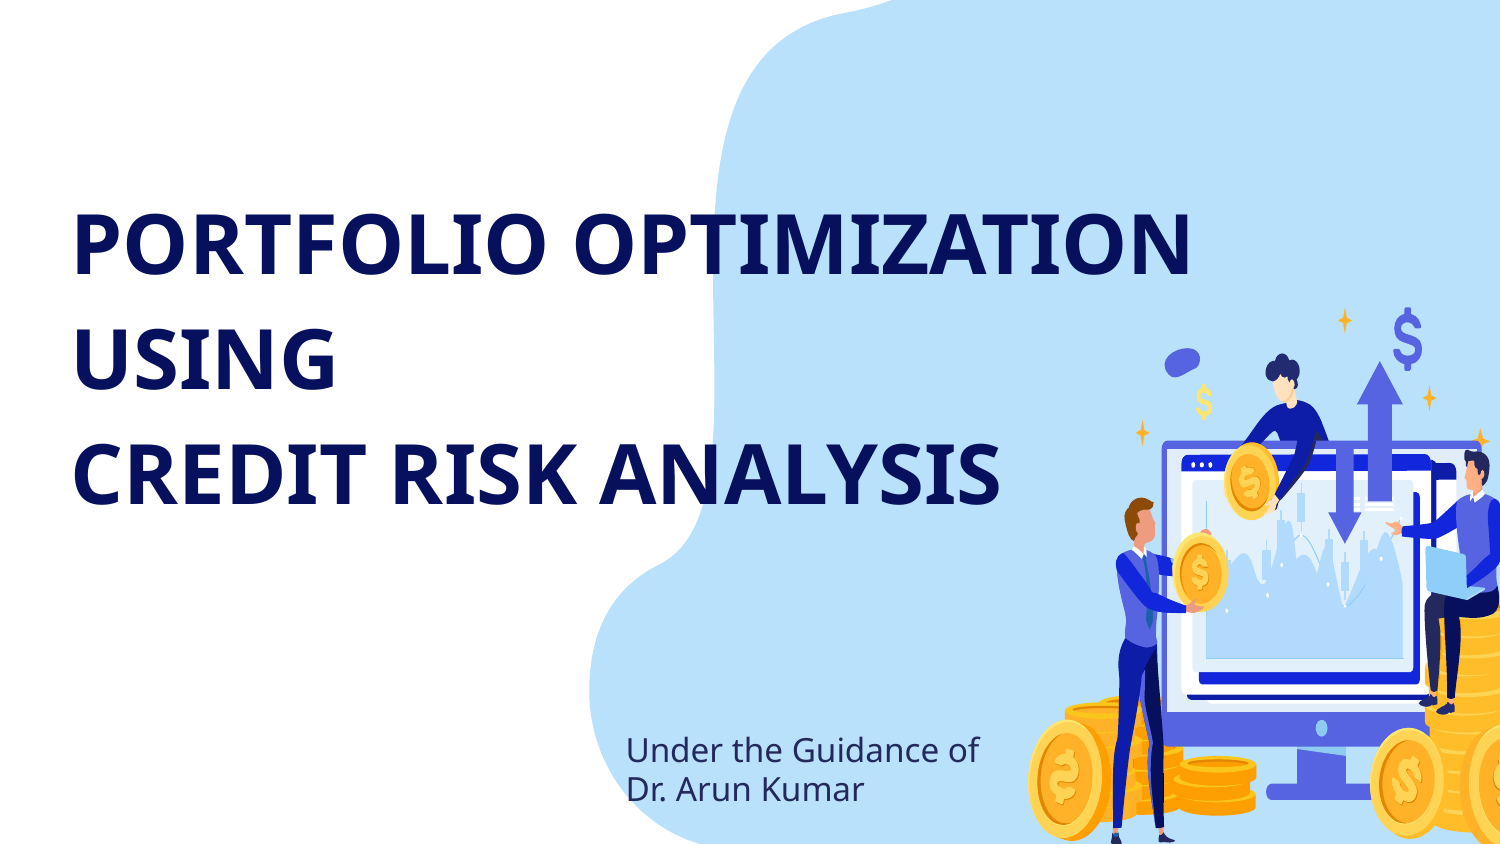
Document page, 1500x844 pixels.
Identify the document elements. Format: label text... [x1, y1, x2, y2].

title PORTFOLIO OPTIMIZATION USING CREDIT RISK ANALYSIS [55, 0, 1295, 721]
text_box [1023, 306, 1500, 844]
subtitle Under the Guidance of Dr. Arun Kumar [610, 713, 1018, 844]
